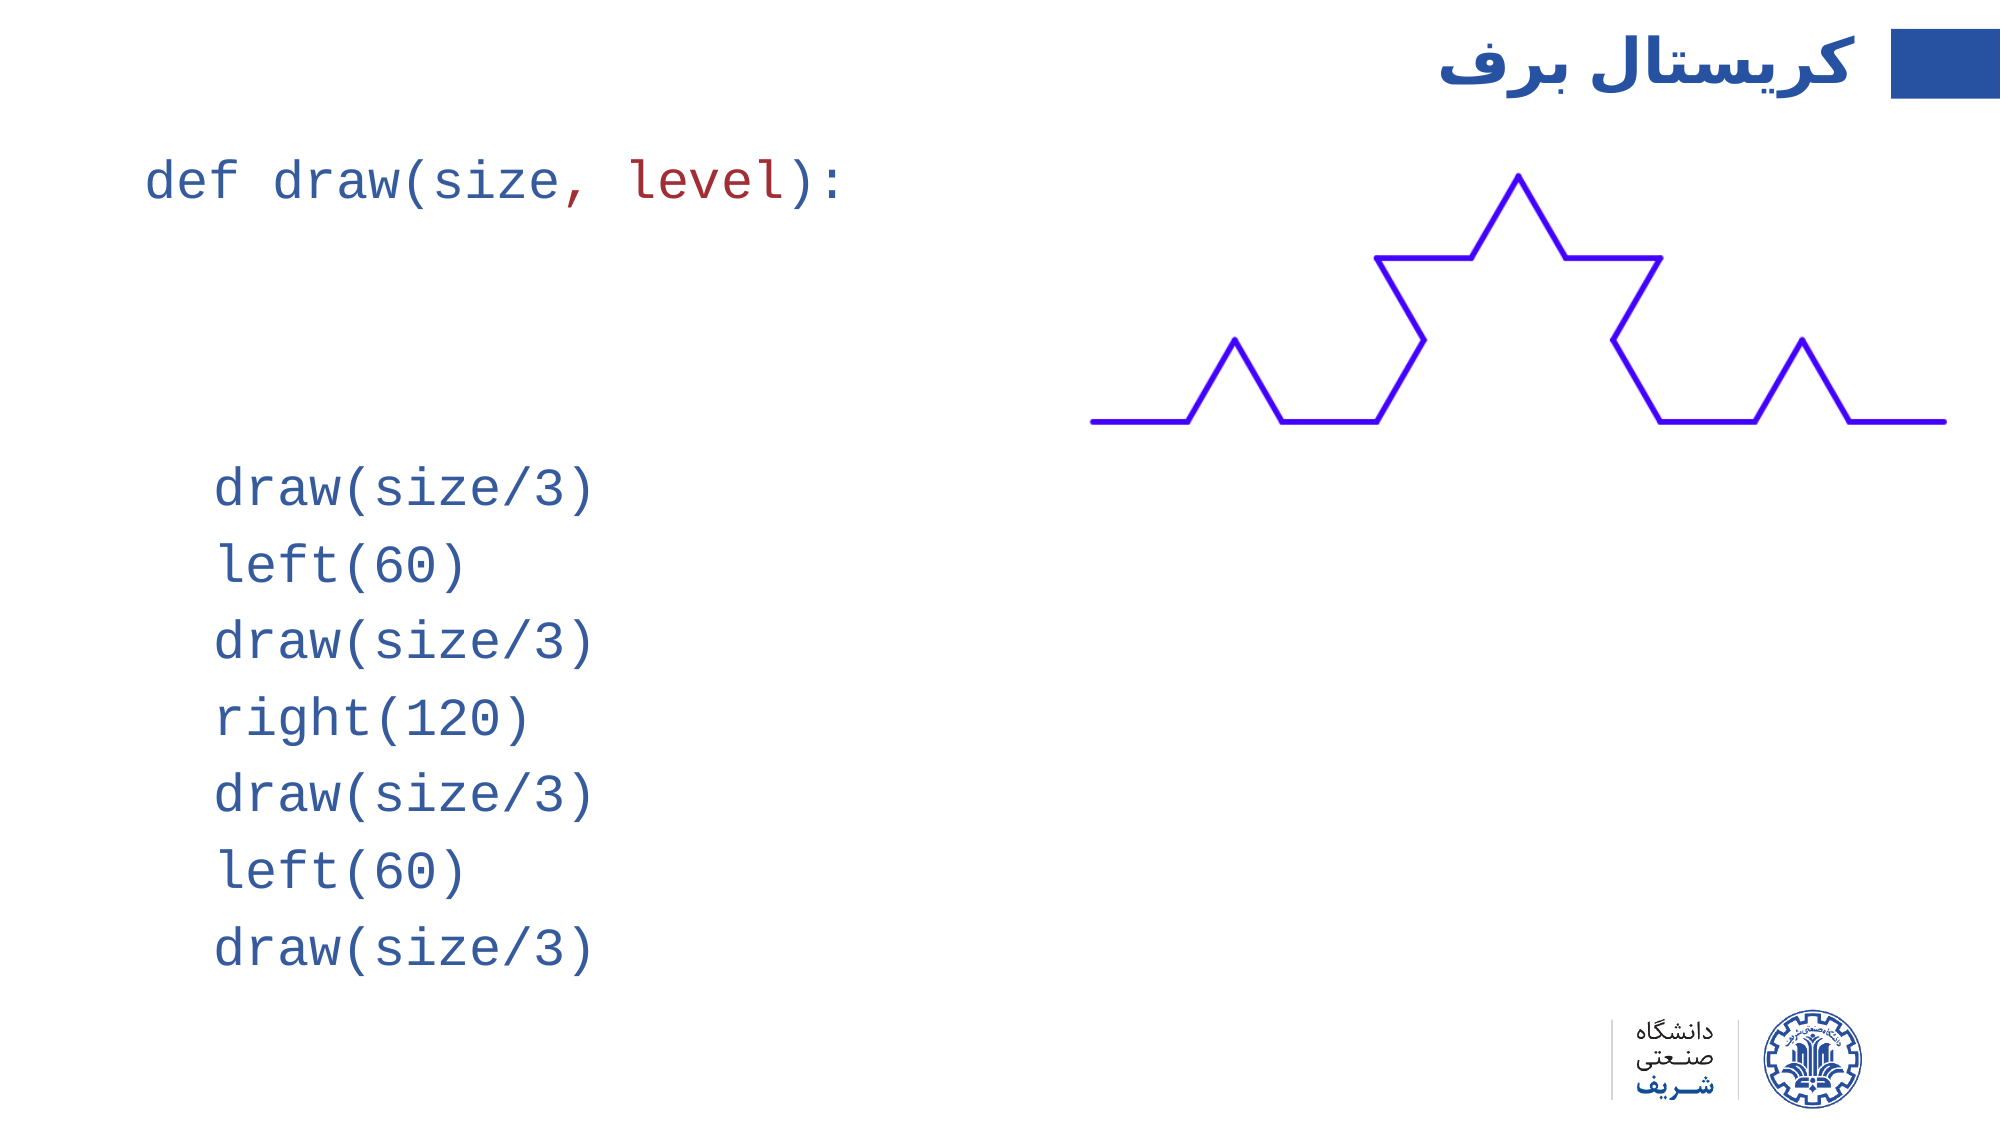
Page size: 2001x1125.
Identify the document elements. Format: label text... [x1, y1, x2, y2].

list کریستال برف [136, 6, 1863, 121]
picture [1085, 166, 1955, 435]
picture [1609, 1009, 1863, 1109]
list def draw(size, level): if level==0: forward(size/ return3) draw(size/3) left(60) draw(size/3) right(120) draw(size/3) left(60) draw(size/3) [136, 144, 1863, 981]
